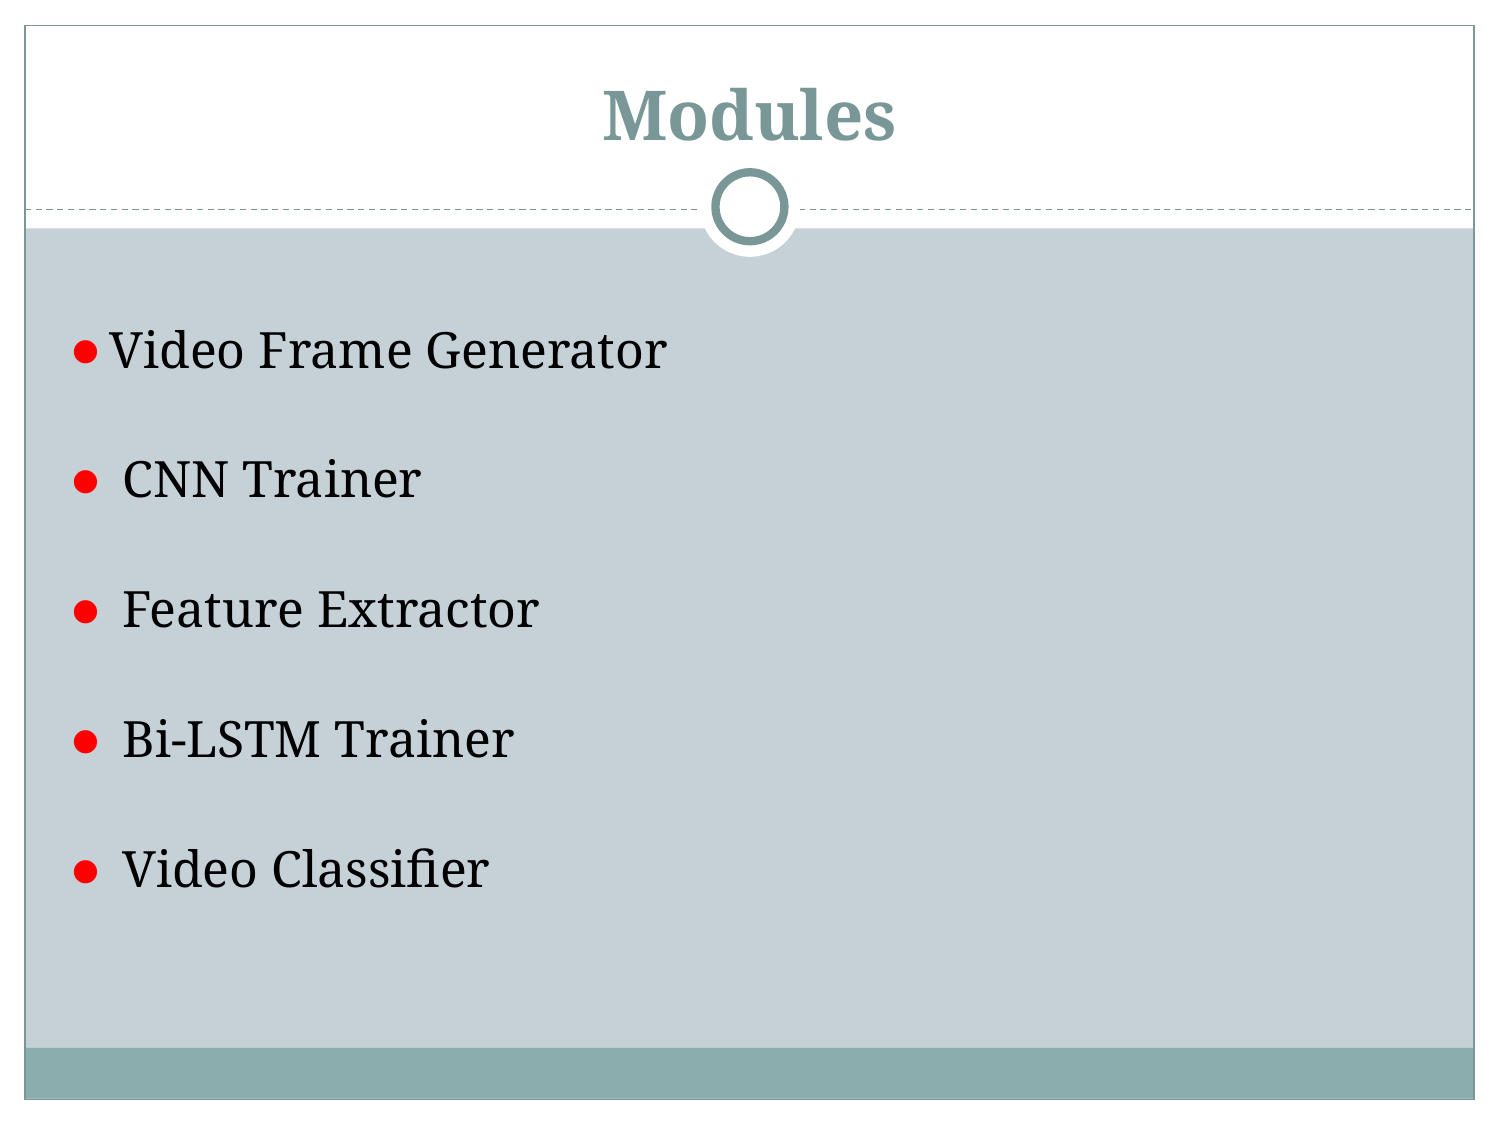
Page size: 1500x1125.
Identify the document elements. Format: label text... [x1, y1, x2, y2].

title Modules [49, 37, 1450, 162]
list Video Frame Generator CNN Trainer Feature Extractor Bi-LSTM Trainer Video Classifier [49, 250, 1445, 1001]
